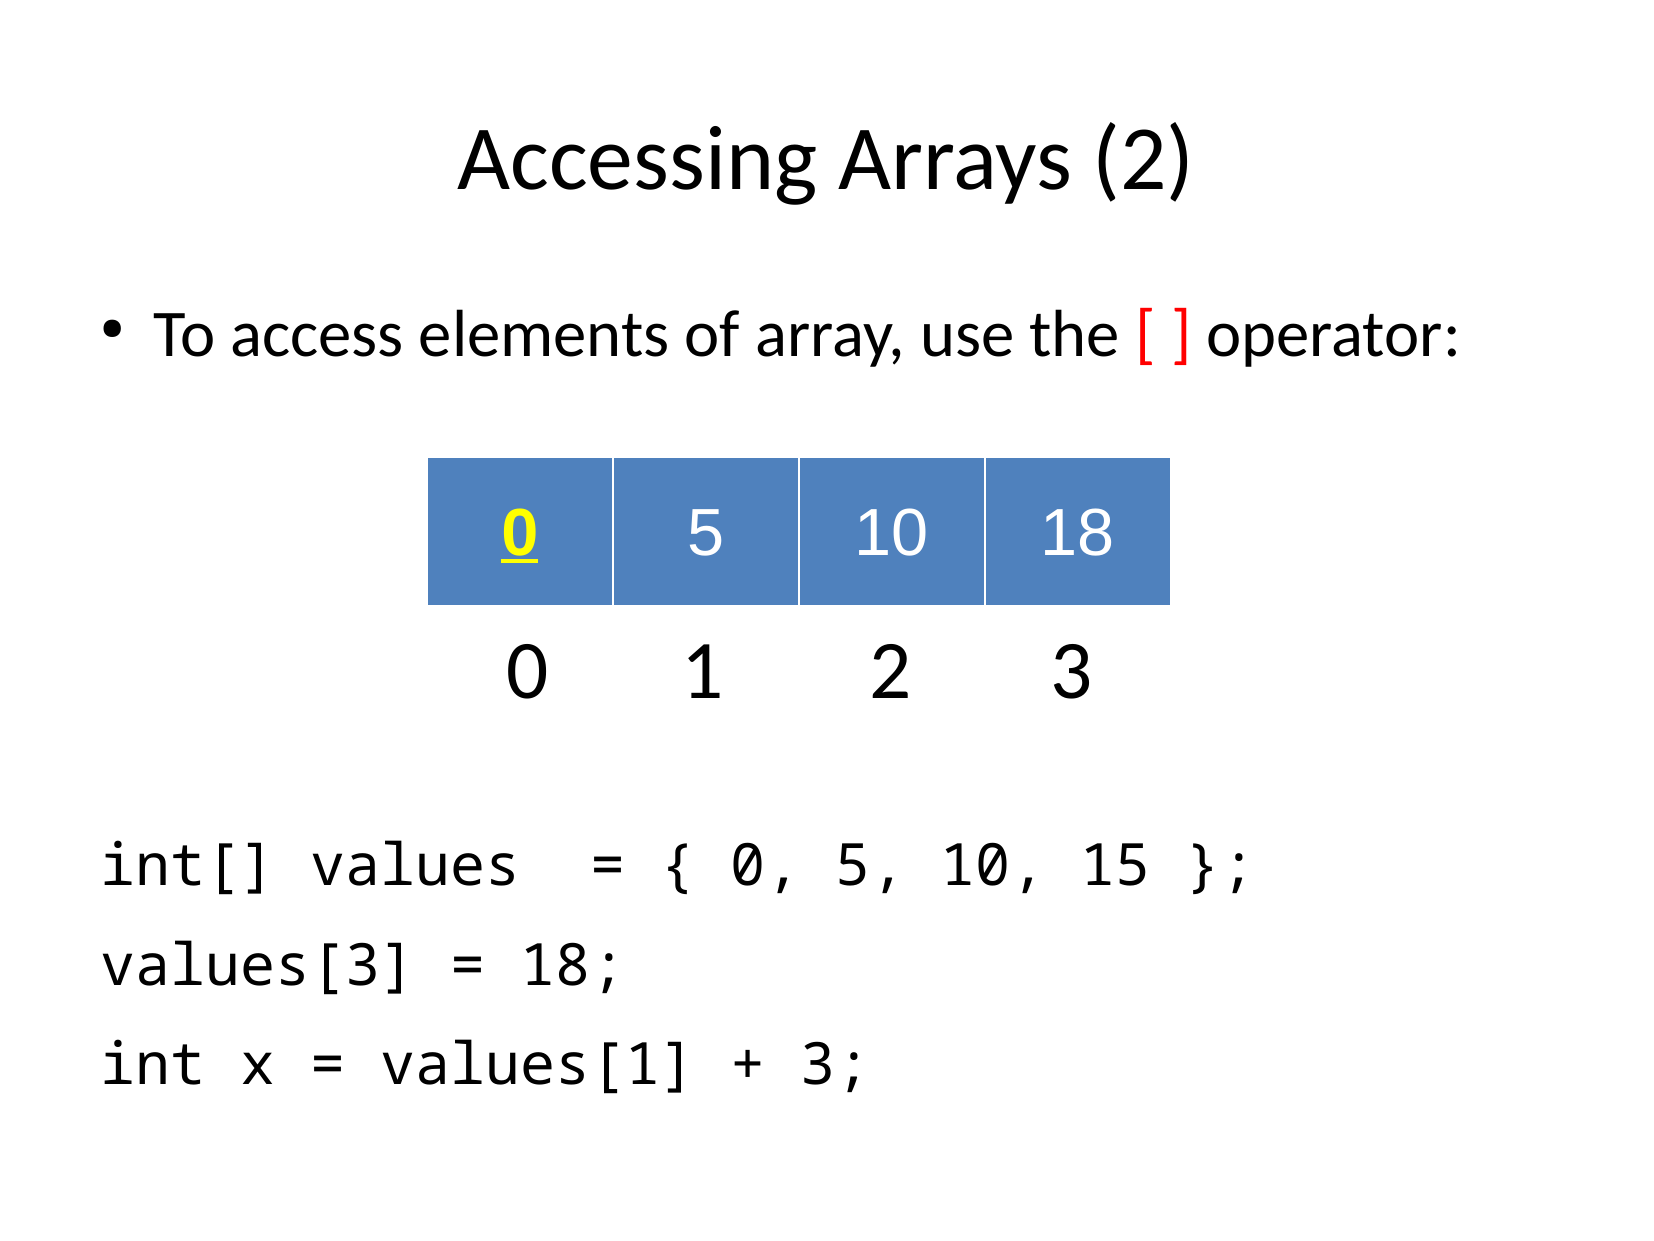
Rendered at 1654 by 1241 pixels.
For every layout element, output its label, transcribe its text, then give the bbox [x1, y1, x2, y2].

text_box 1 [667, 607, 740, 723]
table_header 10 [800, 458, 984, 605]
table_header 0 [428, 458, 612, 605]
title Accessing Arrays (2) [82, 49, 1571, 257]
text_box 0 [491, 607, 564, 723]
list To access elements of array, use the [ ] operator: int[] values = { 0, 5, 10, 15 }; values[3] = 18; int x = values[1] + 3; [82, 290, 1571, 1109]
table_header 18 [986, 458, 1170, 605]
table_header 5 [614, 458, 798, 605]
text_box 3 [1035, 607, 1108, 723]
text_box 2 [854, 607, 927, 723]
